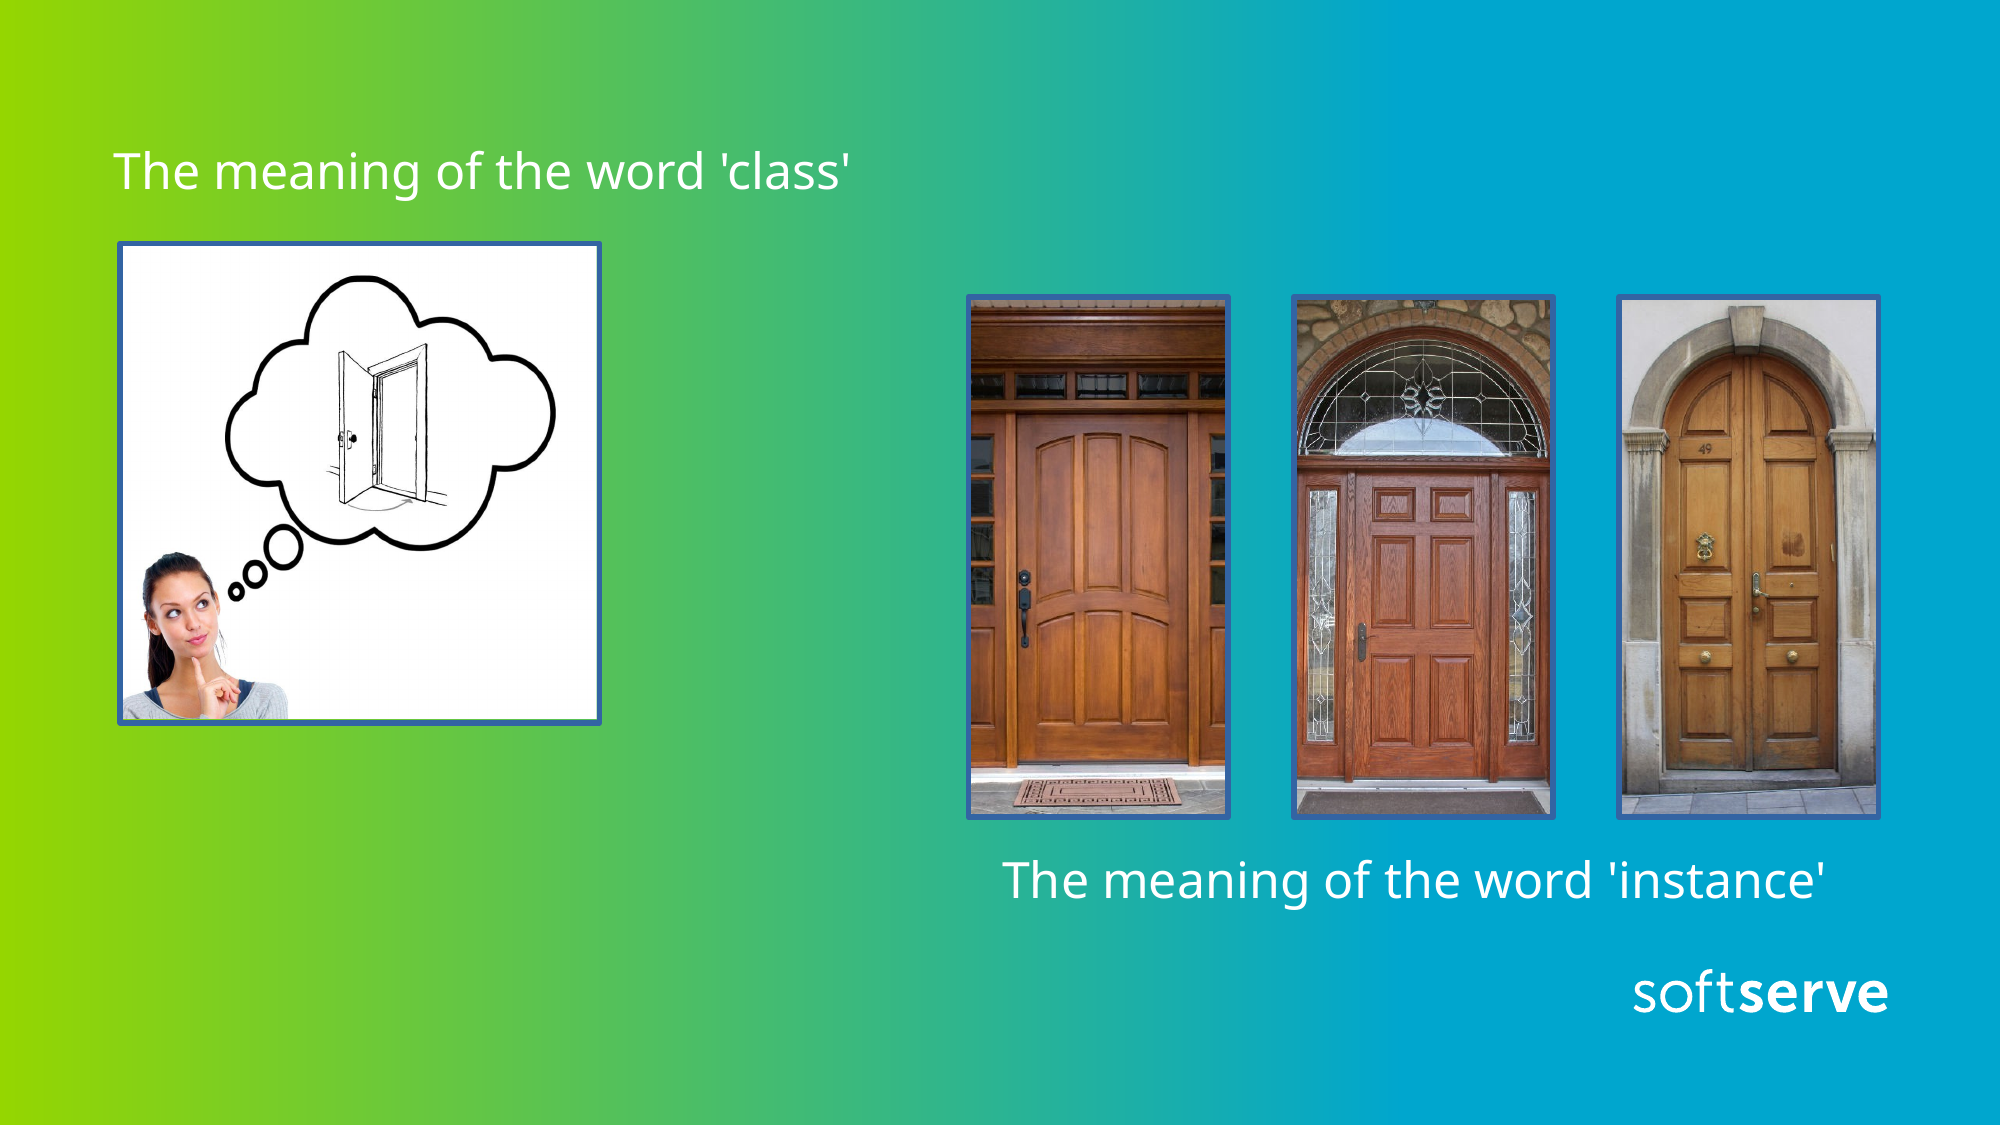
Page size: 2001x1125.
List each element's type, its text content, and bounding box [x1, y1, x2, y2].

title The meaning of the word 'class' [112, 74, 1888, 264]
text_box The meaning of the word 'instance' [1000, 847, 1888, 909]
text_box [968, 296, 1879, 818]
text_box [120, 243, 600, 723]
